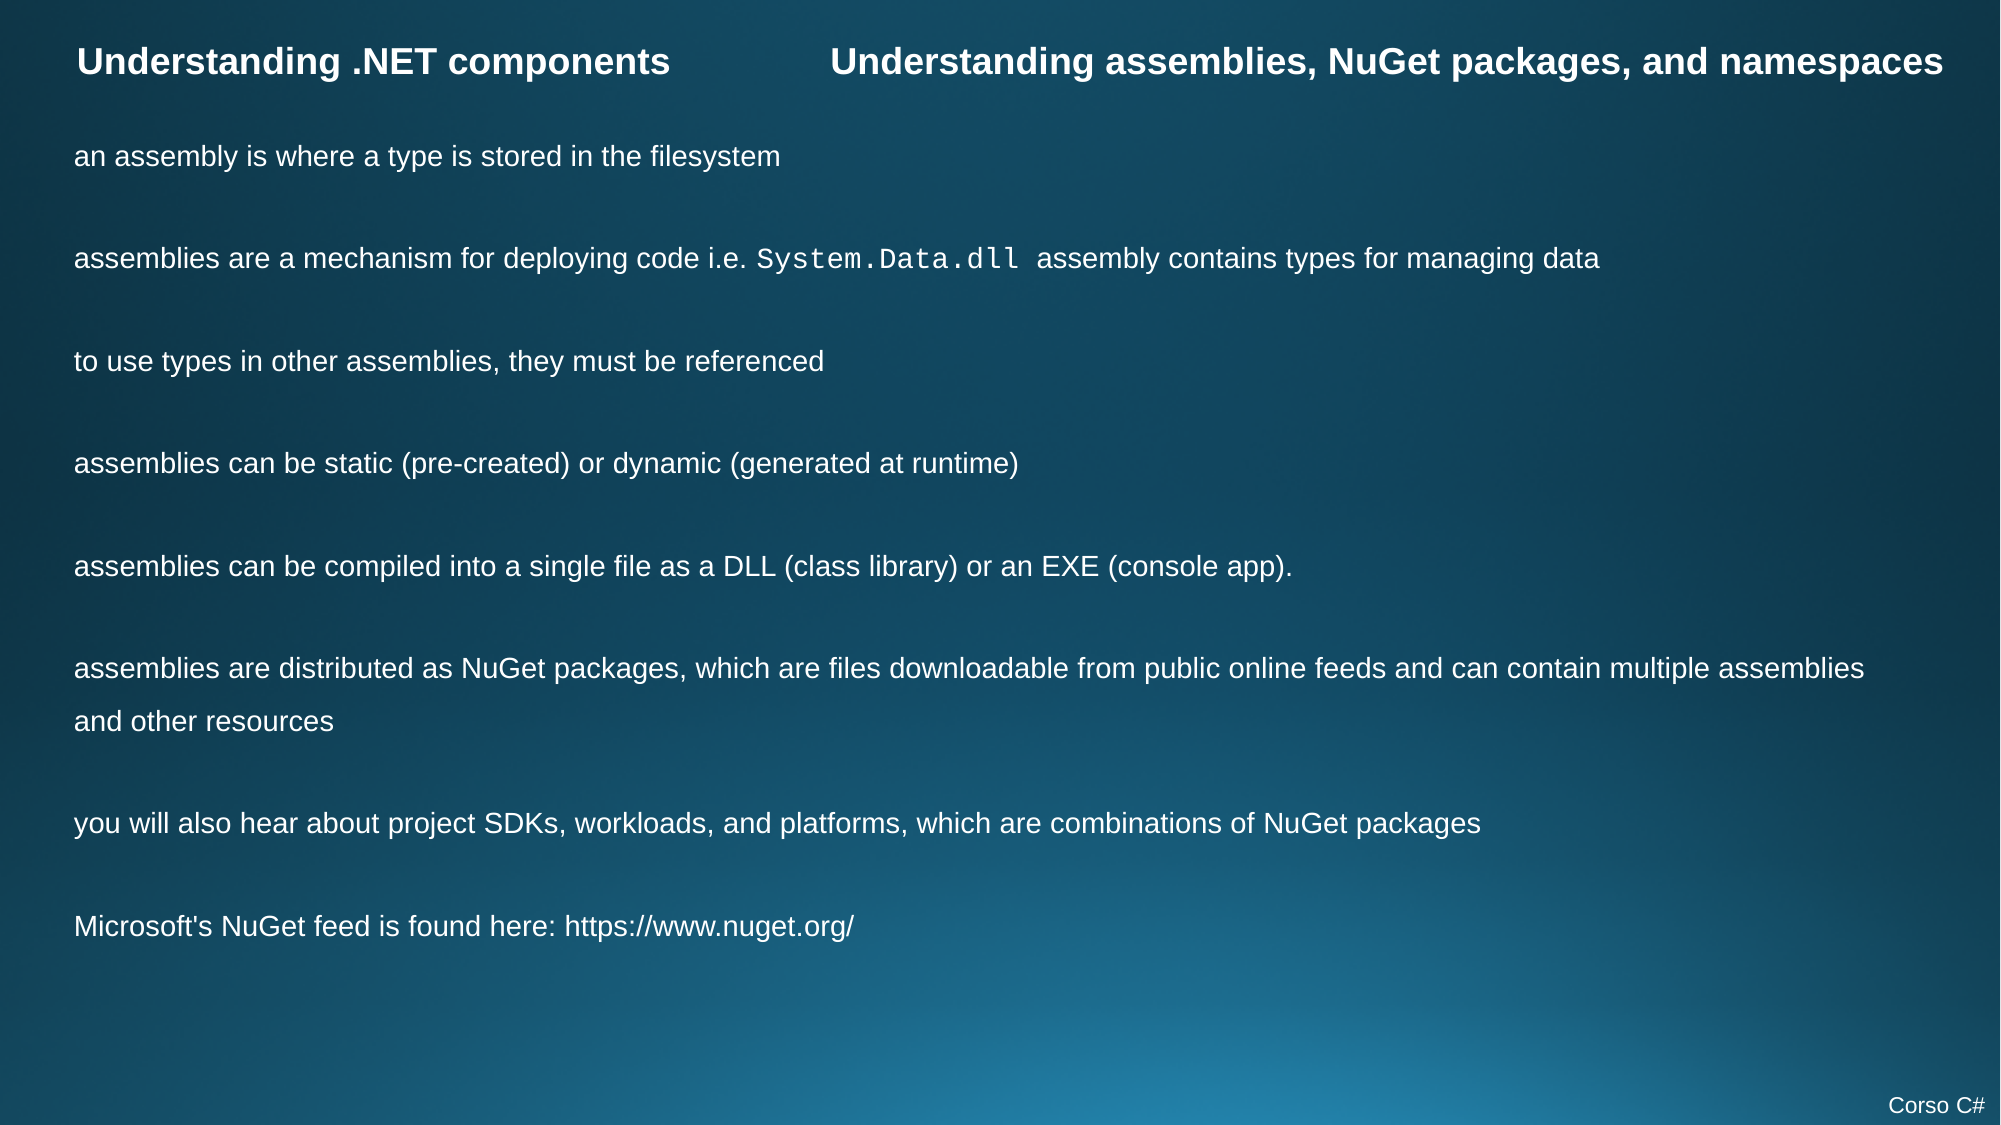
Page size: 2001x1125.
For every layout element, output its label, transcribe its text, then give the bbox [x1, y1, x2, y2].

text_box Understanding .NET components [62, 29, 687, 89]
text_box Understanding assemblies, NuGet packages, and namespaces [782, 29, 1960, 89]
picture [0, 0, 2001, 1125]
text_box Corso C# [0, 1083, 2000, 1125]
text_box an assembly is where a type is stored in the filesystem assemblies are a mechanism for deploying code i.e. System.Data.dll assembly contains types for managing data to use types in other assemblies, they must be referenced assemblies can be static (pre-created) or dynamic (generated at runtime) assemblies can be compiled into a single file as a DLL (class library) or an EXE (console app). assemblies are distributed as NuGet packages, which are files downloadable from public online feeds and can contain multiple assemblies and other resources you will also hear about project SDKs, workloads, and platforms, which are combinations of NuGet packages Microsoft's NuGet feed is found here: https://www.nuget.org/ [59, 112, 1938, 950]
